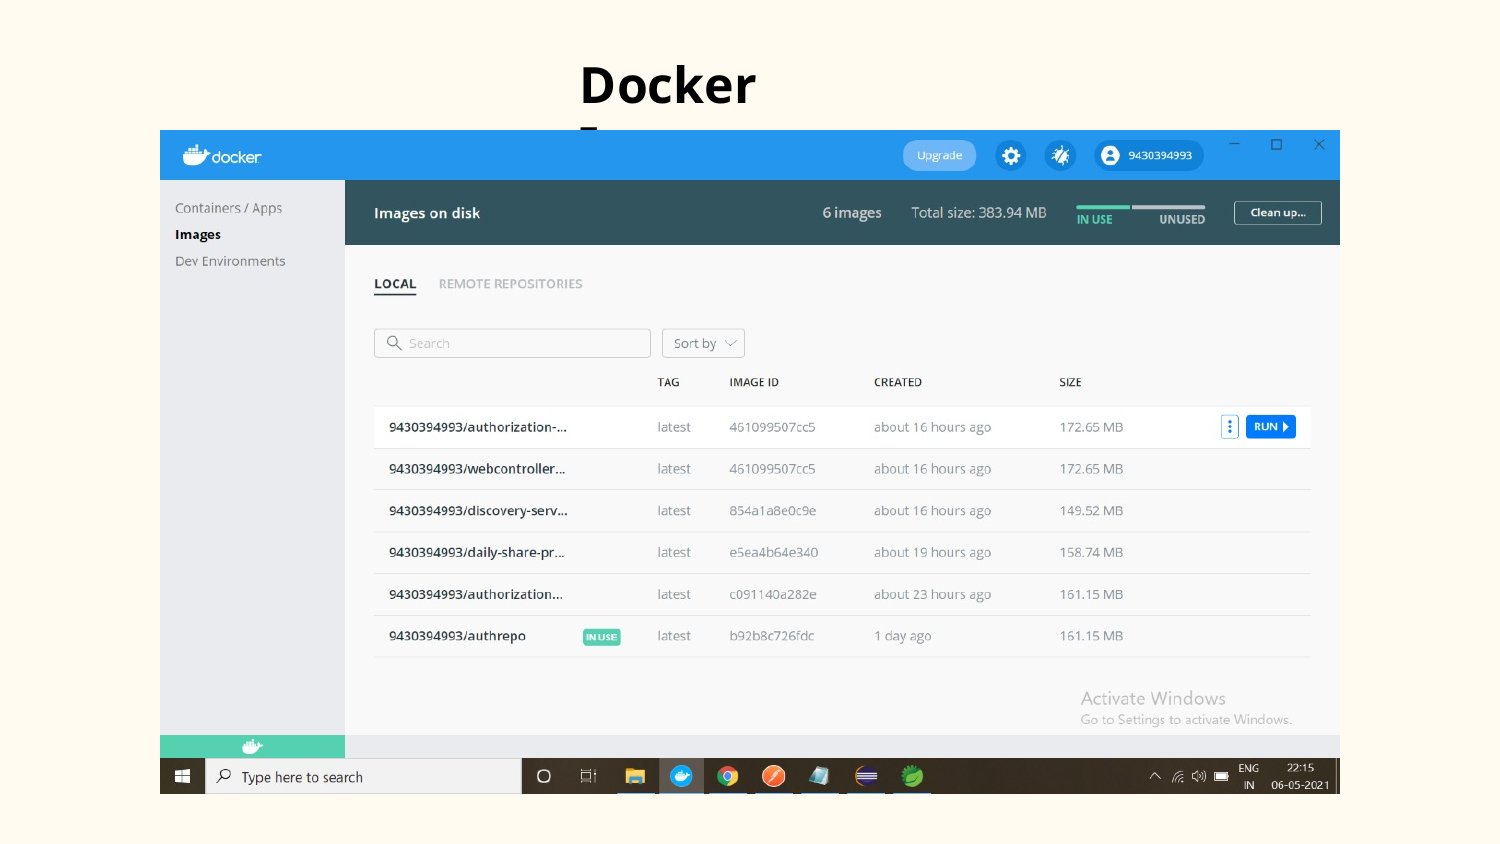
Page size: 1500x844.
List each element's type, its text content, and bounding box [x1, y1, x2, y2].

text_box Docker Image [564, 38, 935, 129]
picture [160, 130, 1340, 794]
